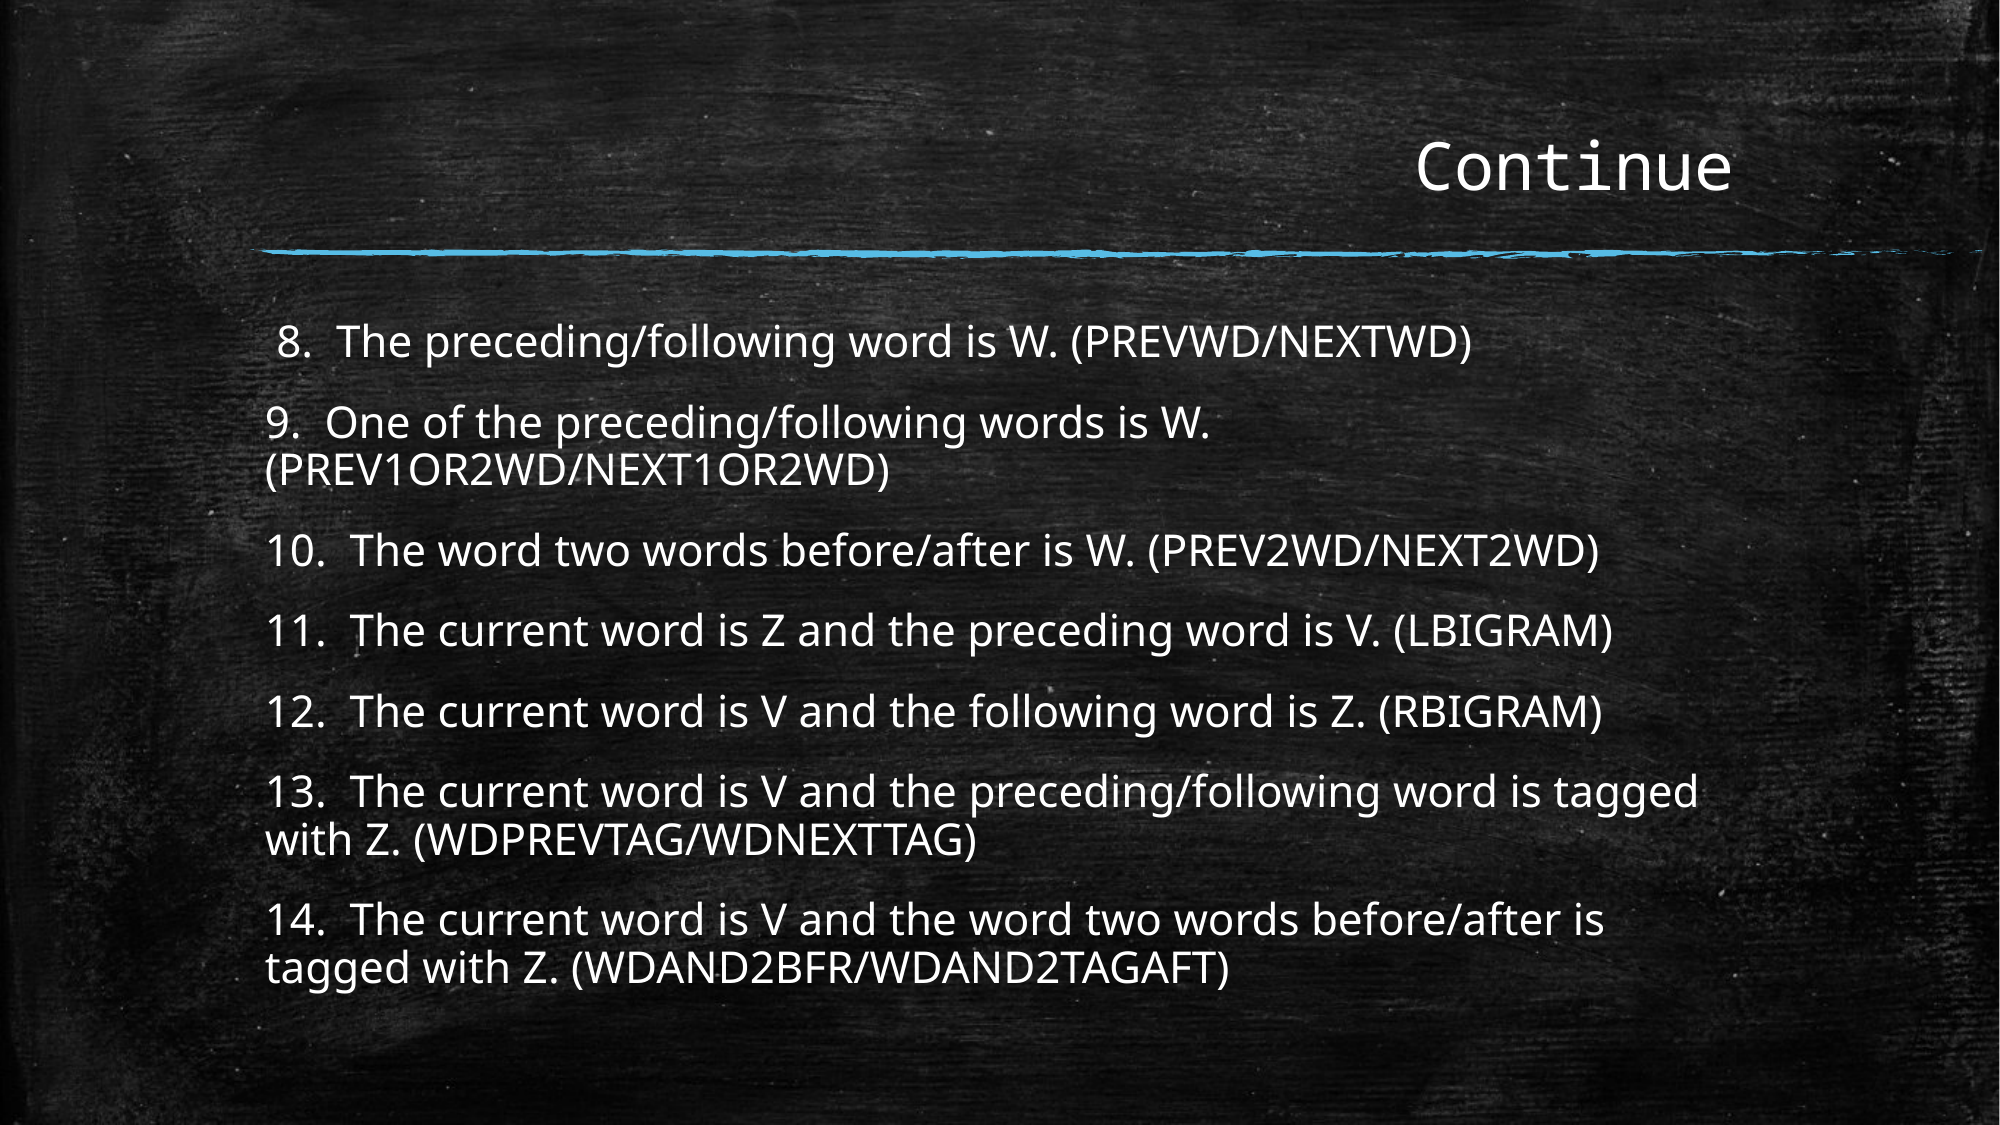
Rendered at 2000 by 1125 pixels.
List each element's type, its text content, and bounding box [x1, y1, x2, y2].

list 8. The preceding/following word is W. (PREVWD/NEXTWD) 9. One of the preceding/following words is W. (PREV1OR2WD/NEXT1OR2WD) 10. The word two words before/after is W. (PREV2WD/NEXT2WD) 11. The current word is Z and the preceding word is V. (LBIGRAM) 12. The current word is V and the following word is Z. (RBIGRAM) 13. The current word is V and the preceding/following word is tagged with Z. (WDPREVTAG/WDNEXTTAG) 14. The current word is V and the word two words before/after is tagged with Z. (WDAND2BFR/WDAND2TAGAFT) [249, 312, 1750, 1013]
title Continue [249, 45, 1750, 213]
